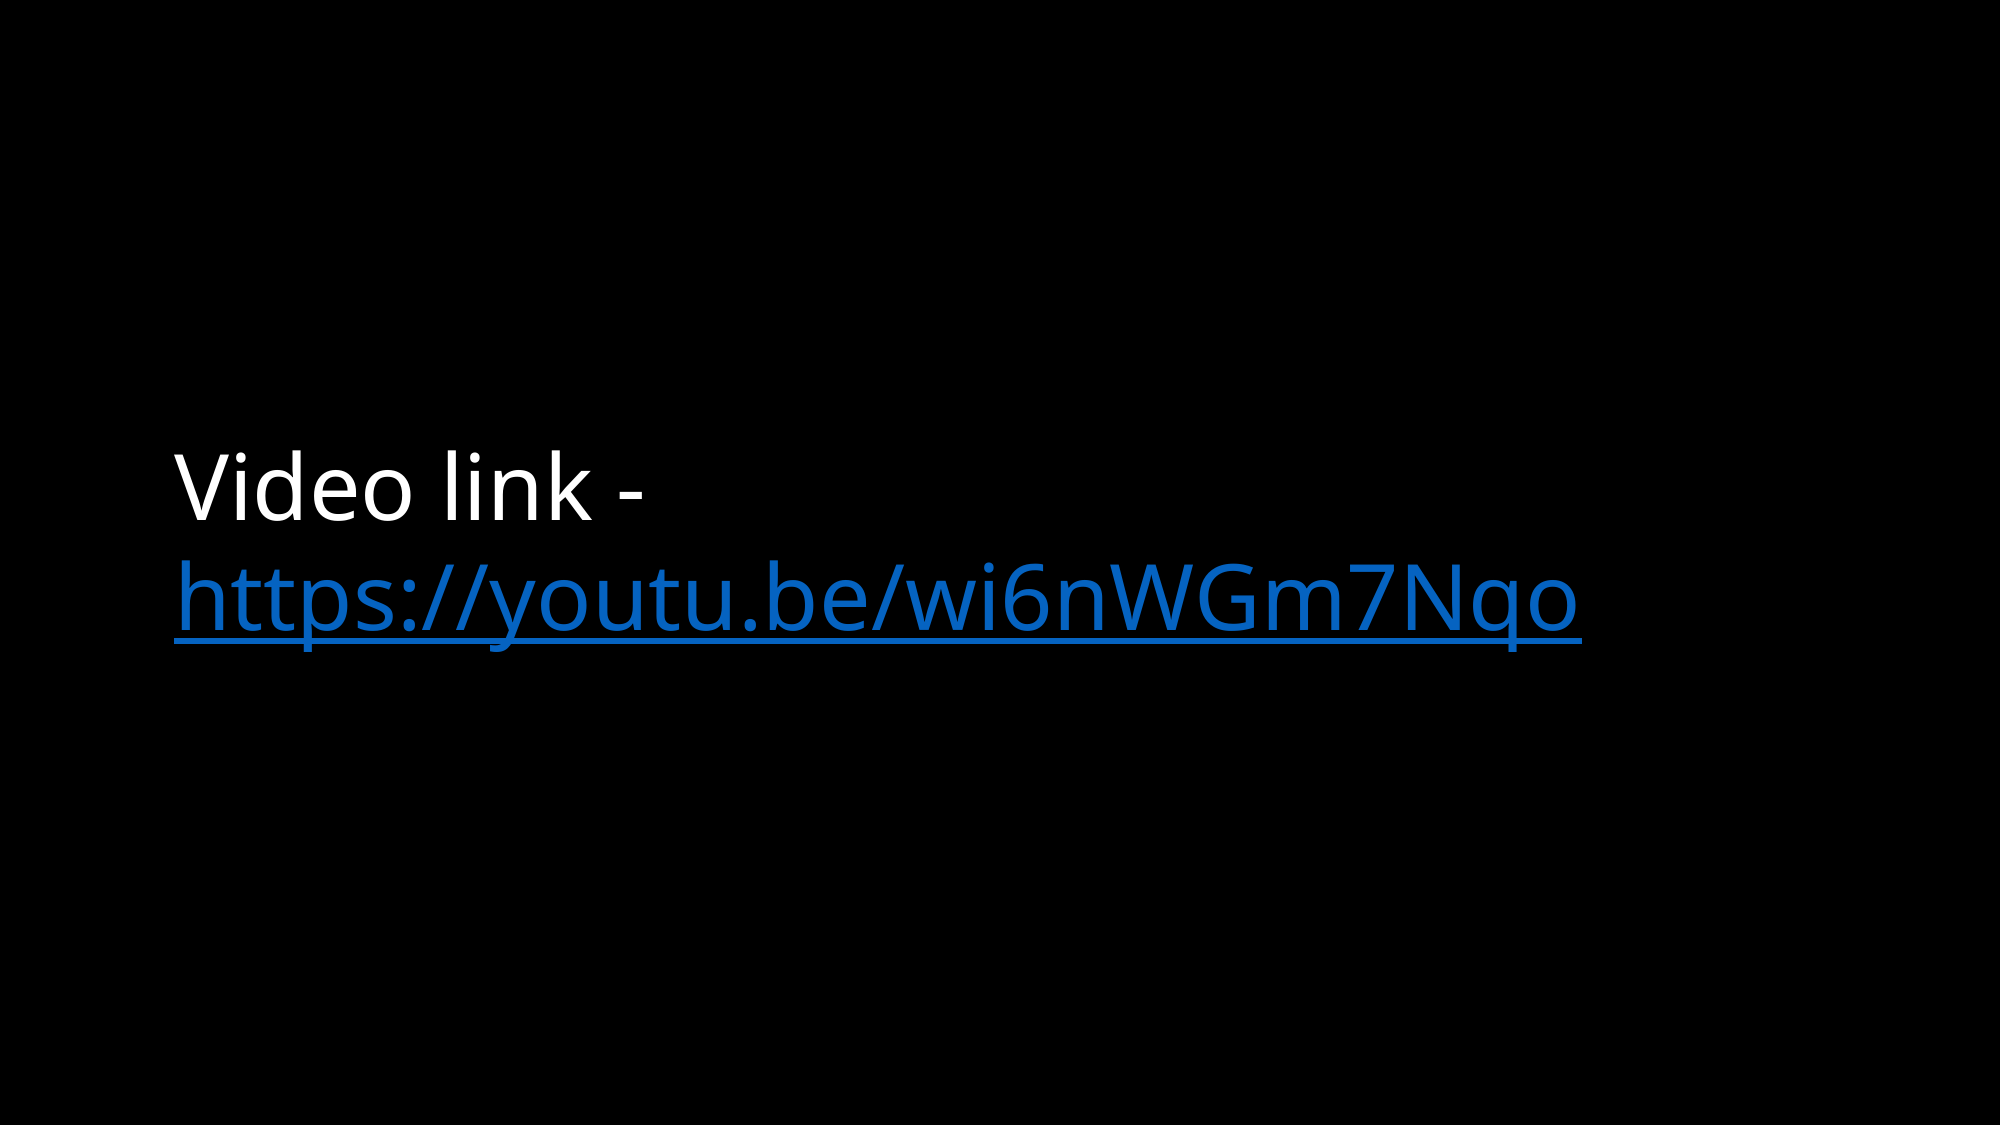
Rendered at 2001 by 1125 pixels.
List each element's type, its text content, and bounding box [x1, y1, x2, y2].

title Video link - https://youtu.be/wi6nWGm7Nqo [159, 438, 1885, 657]
